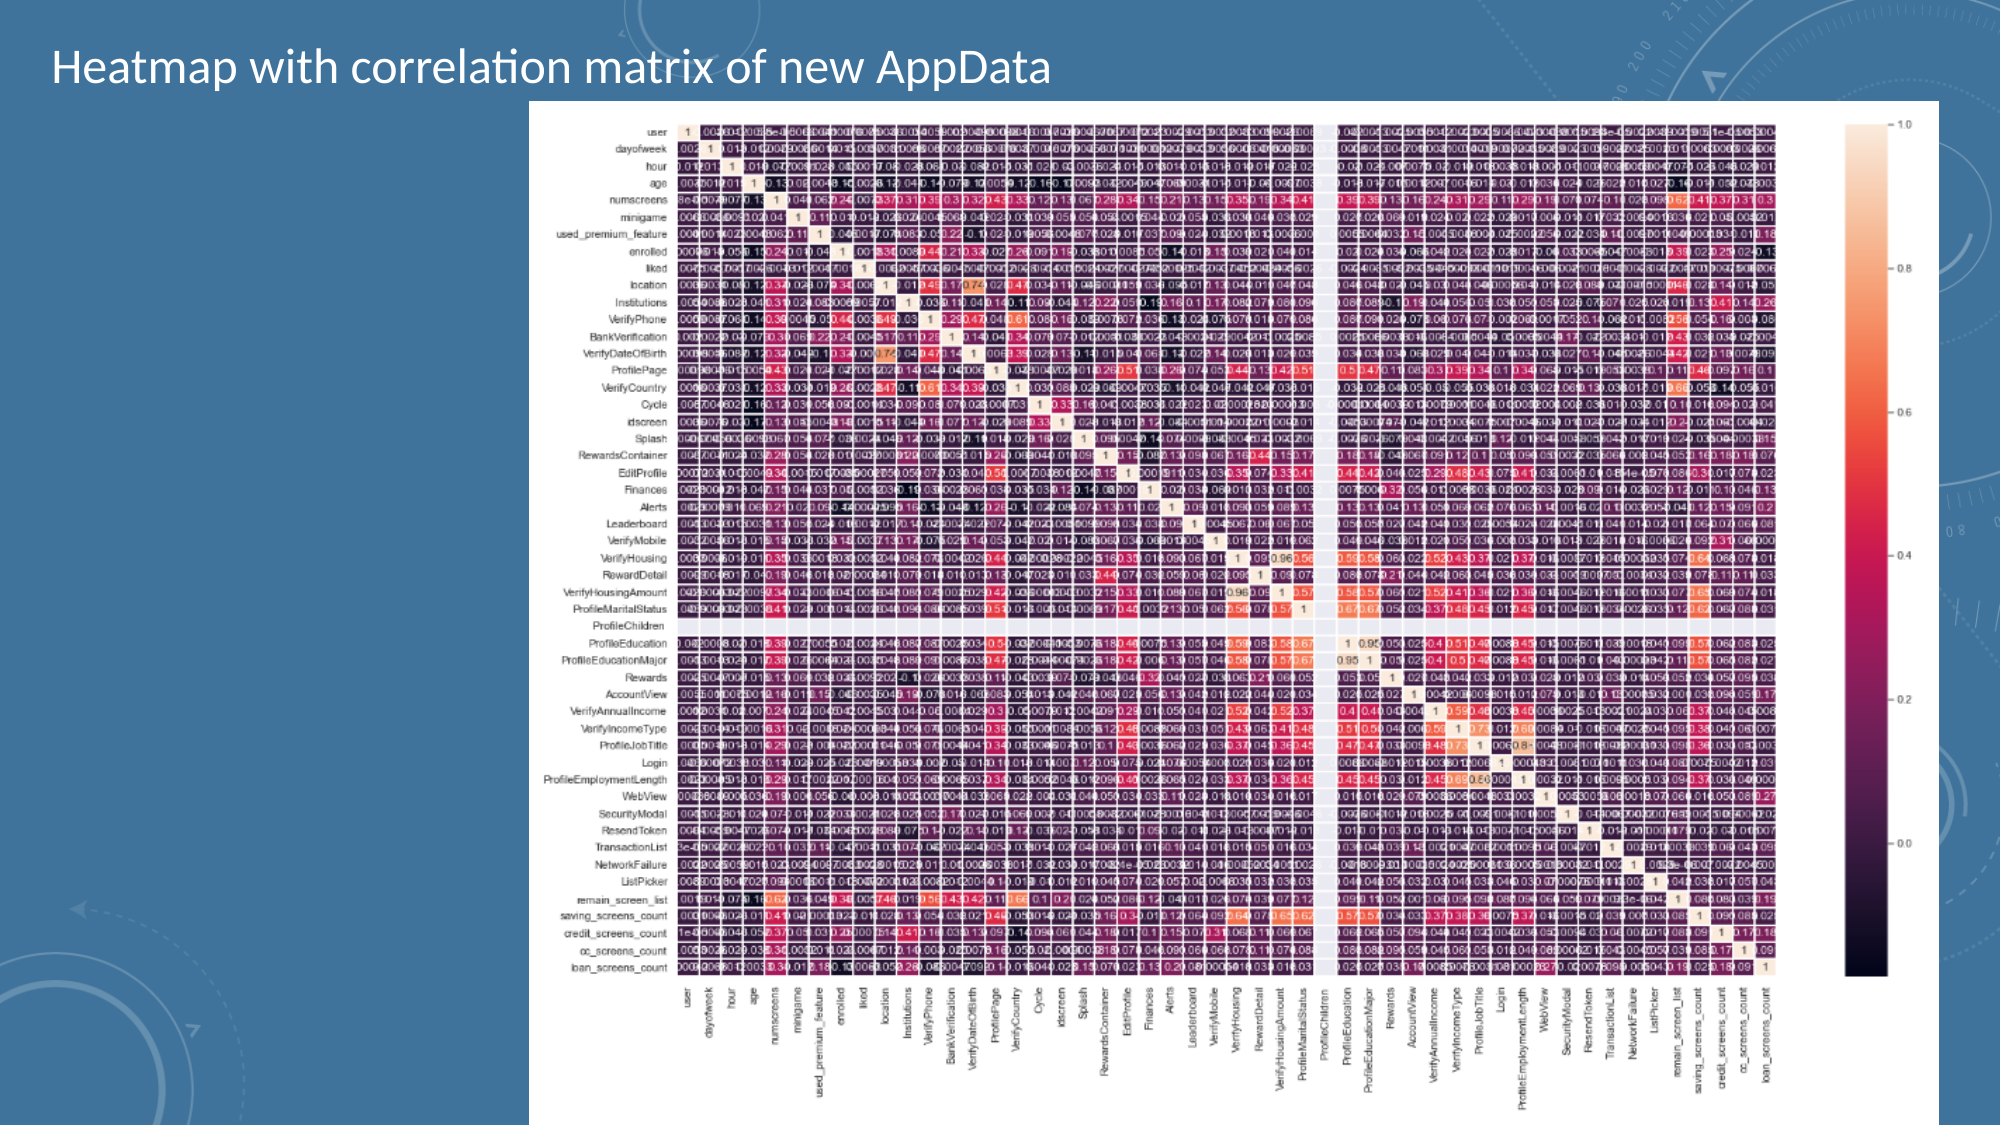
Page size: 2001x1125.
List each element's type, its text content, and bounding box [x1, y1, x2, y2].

text_box Heatmap with correlation matrix of new AppData [36, 25, 1292, 101]
picture [0, 0, 2000, 1125]
